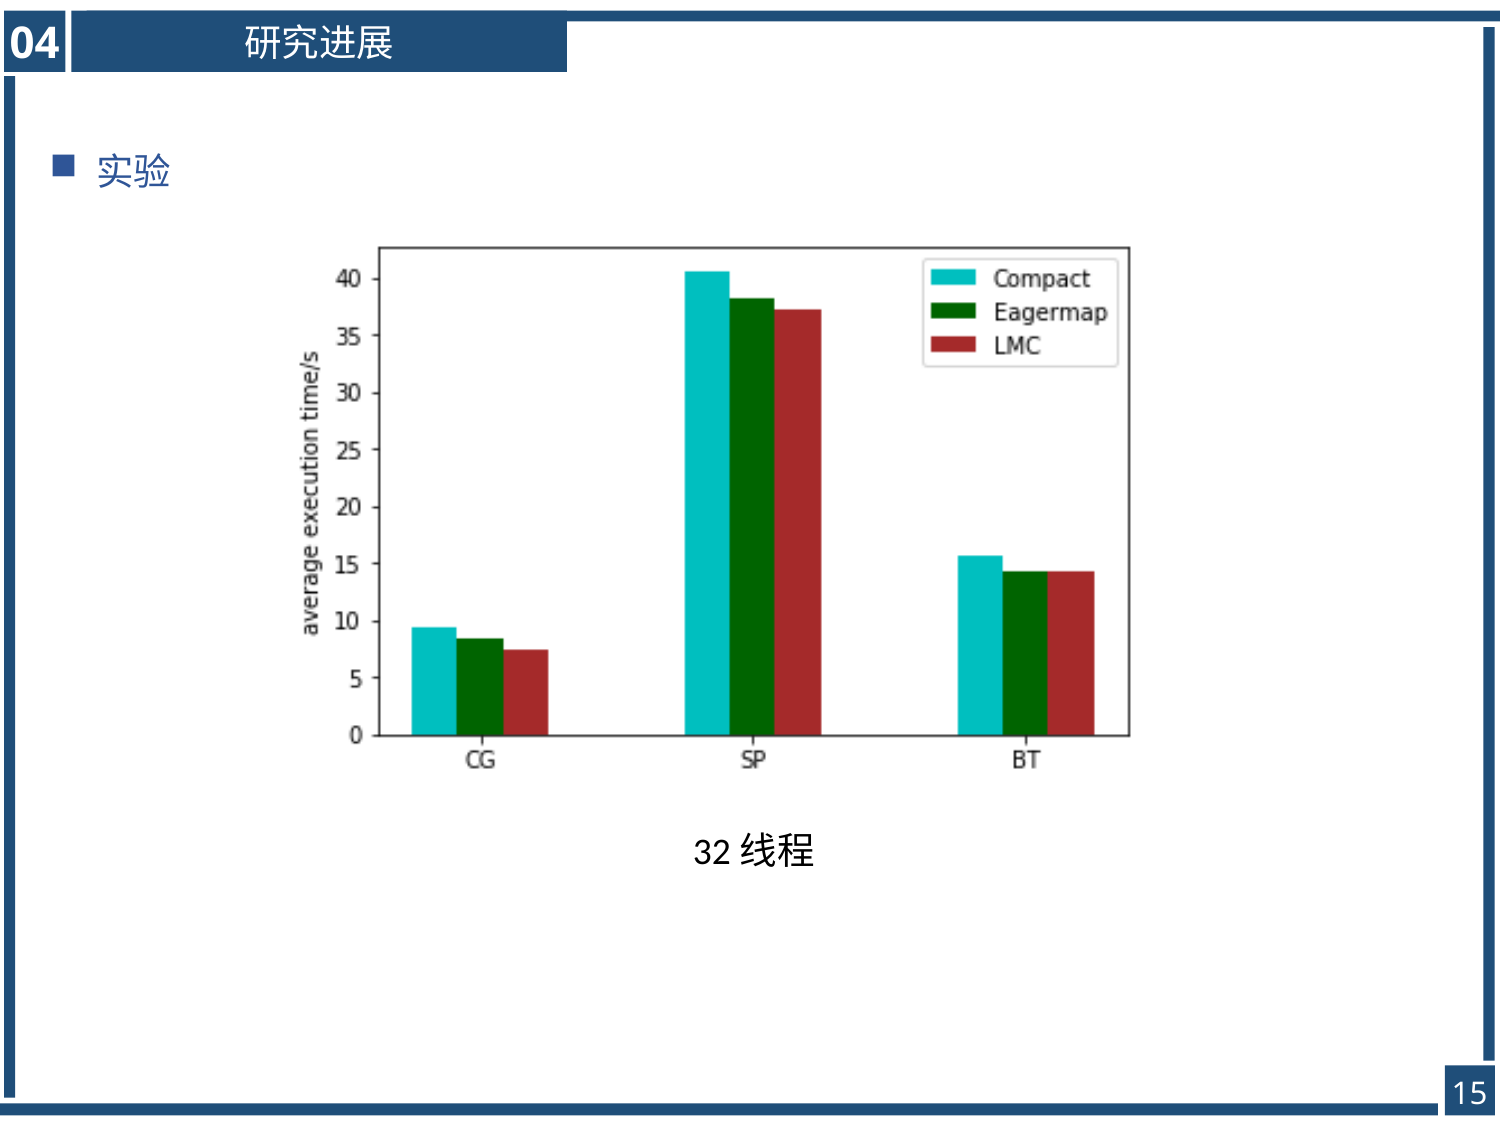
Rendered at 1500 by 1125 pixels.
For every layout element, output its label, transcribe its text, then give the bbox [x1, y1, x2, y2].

text_box 32线程 [678, 819, 830, 880]
text_box [567, 10, 1500, 22]
text_box [1483, 27, 1495, 1061]
text_box 04 [4, 10, 66, 72]
text_box 实验 [34, 118, 1473, 201]
picture [287, 225, 1151, 789]
text_box [4, 76, 16, 1098]
text_box [0, 1103, 1438, 1116]
text_box 15 [1436, 1065, 1500, 1118]
text_box 研究进展 [71, 10, 567, 72]
